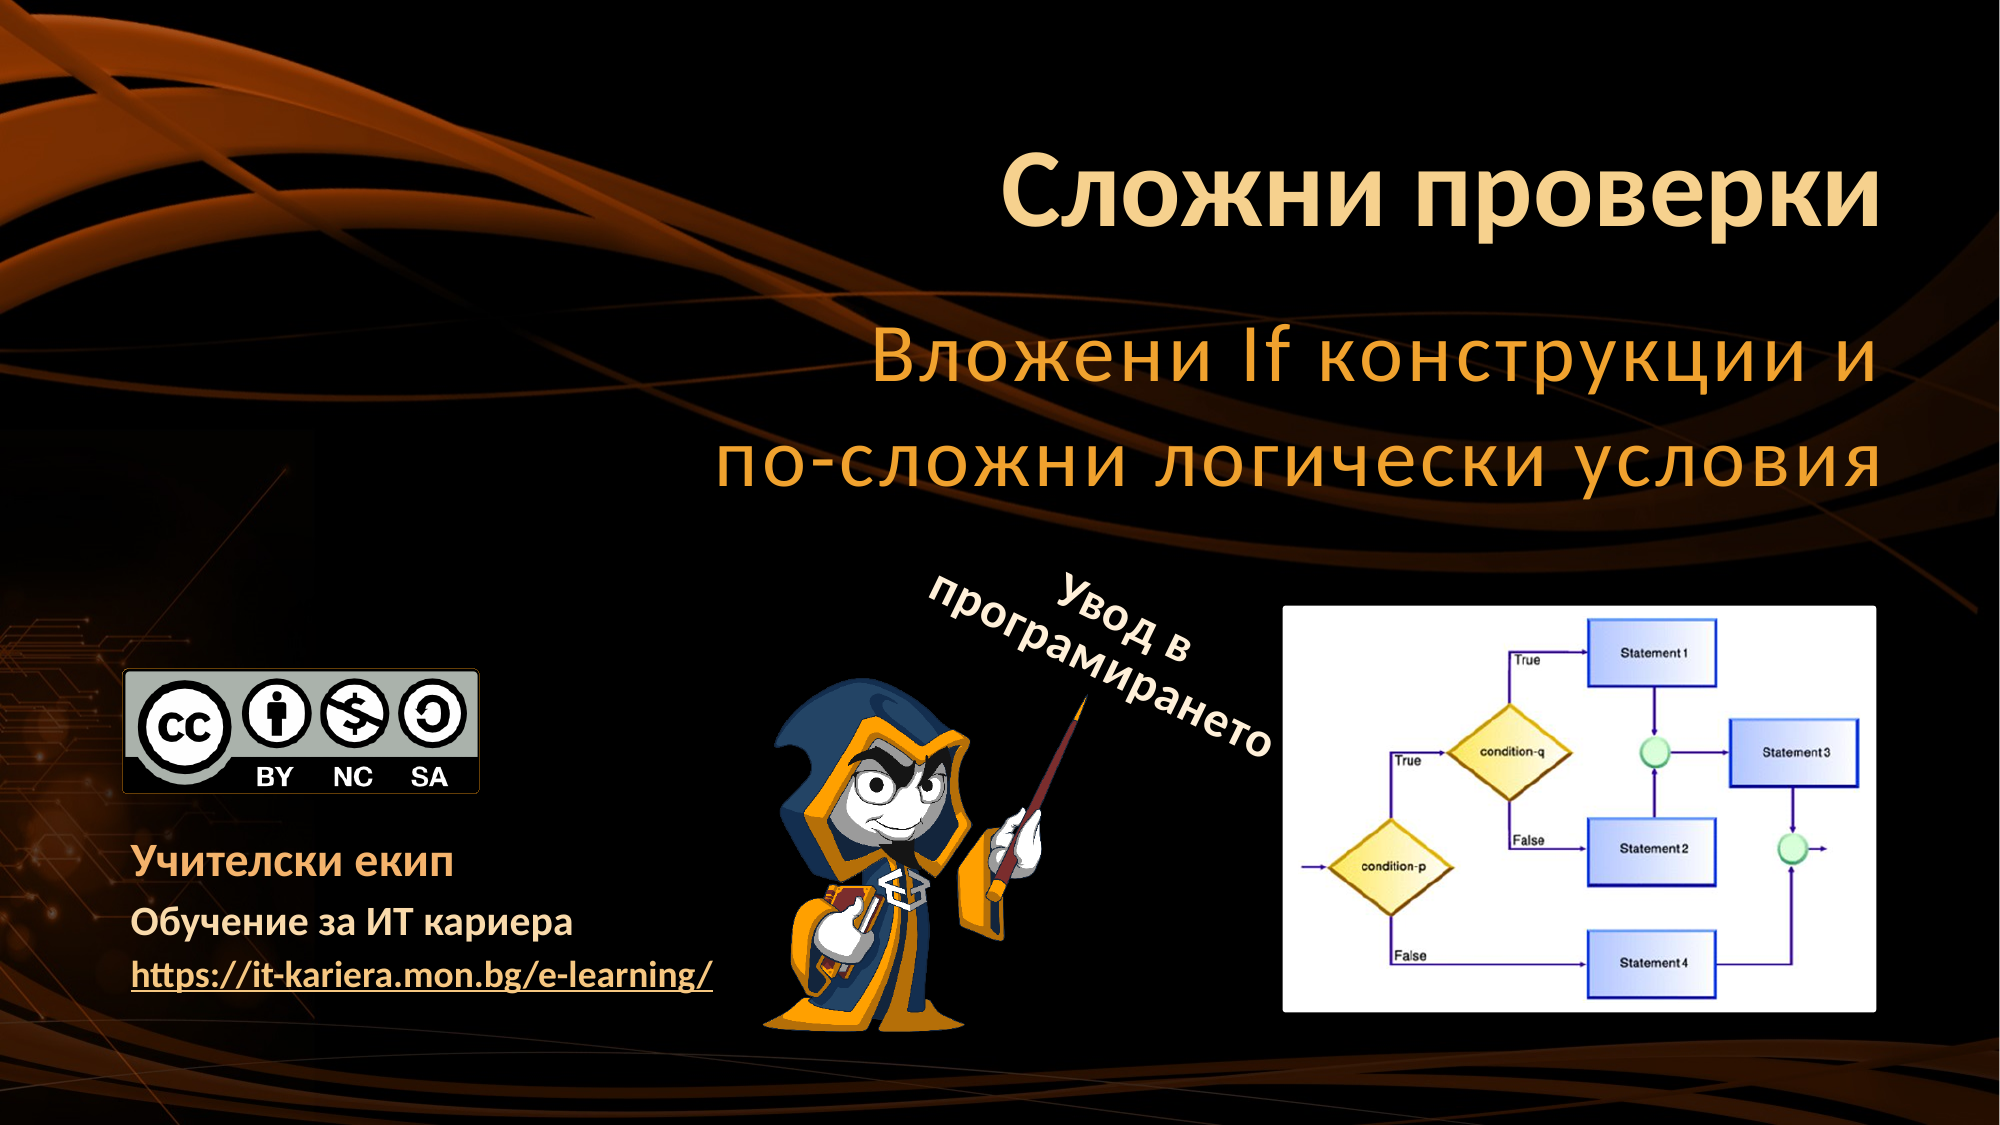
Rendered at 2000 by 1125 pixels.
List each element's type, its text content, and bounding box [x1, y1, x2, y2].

picture [0, 0, 2000, 1125]
title Сложни проверки [587, 99, 1885, 280]
text_box Увод в програмирането [905, 501, 1282, 784]
text_box https://it-kariera.mon.bg/e-learning/ [124, 941, 730, 1001]
subtitle Вложени If конструкции и по-сложни логически условия [587, 292, 1885, 508]
text_box Обучение за ИТ кариера [124, 885, 648, 941]
text_box Учителски екип [124, 820, 648, 885]
